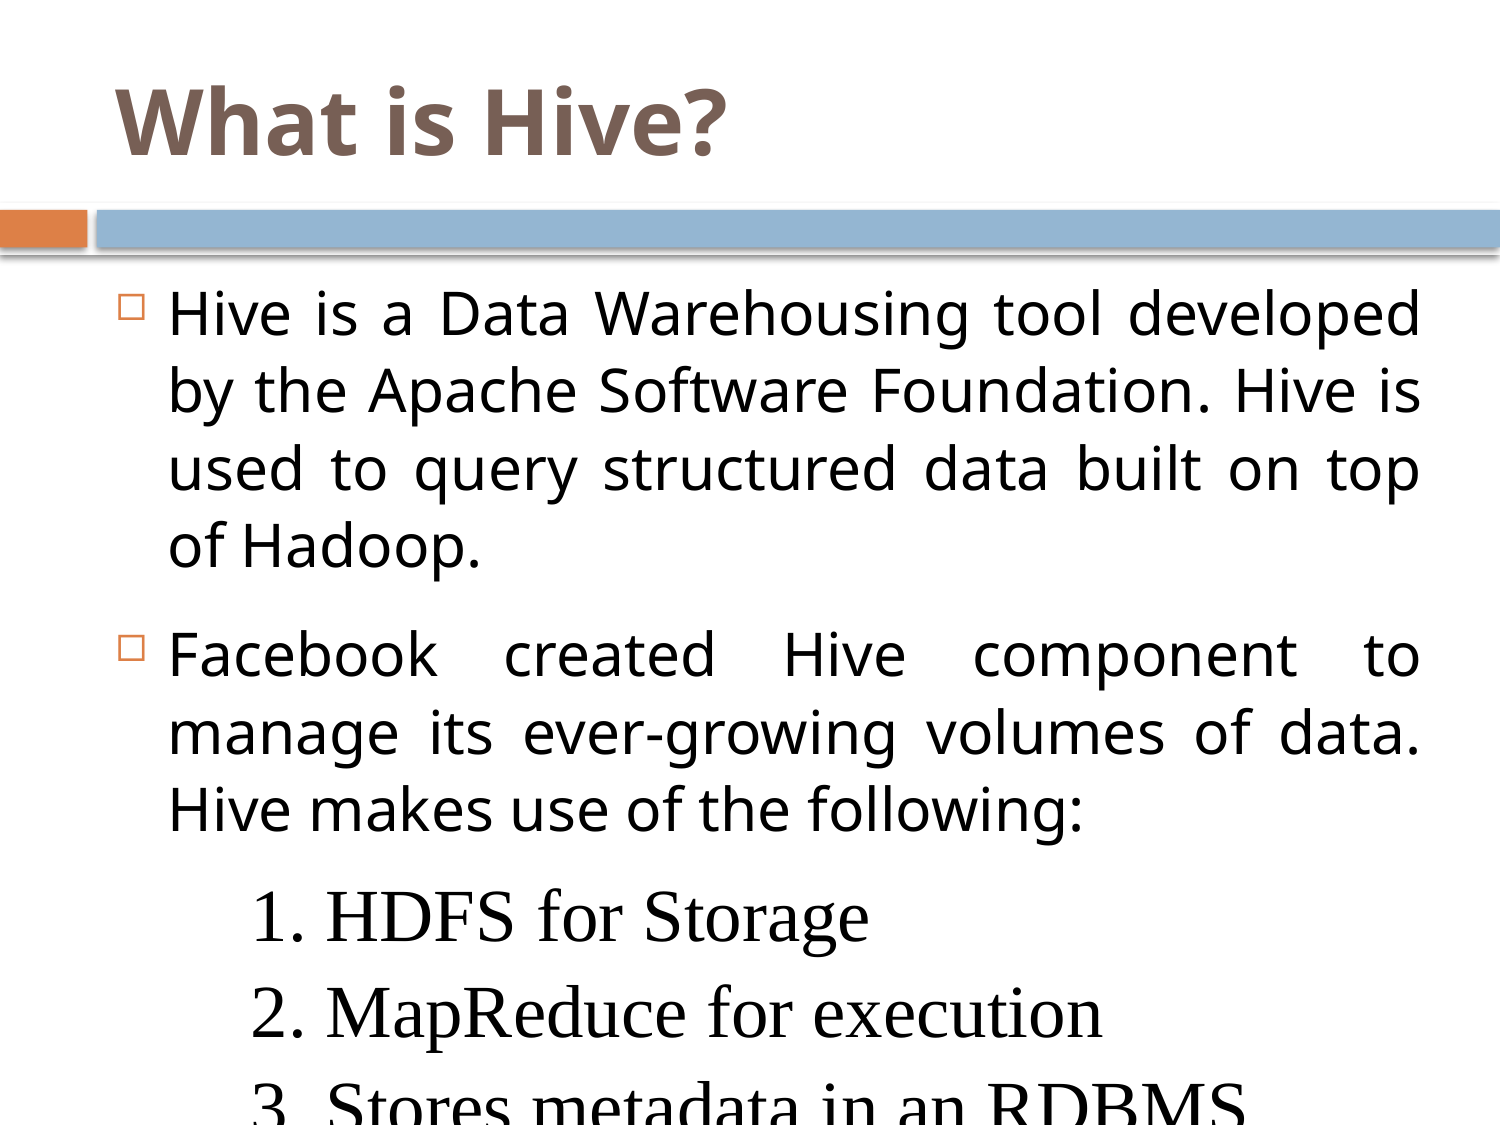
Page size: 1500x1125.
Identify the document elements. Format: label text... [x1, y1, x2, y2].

title What is Hive? [100, 37, 1439, 201]
list Hive is a Data Warehousing tool developed by the Apache Software Foundation. Hive is used to query structured data built on top of Hadoop. Facebook created Hive component to manage its ever-growing volumes of data. Hive makes use of the following: 1. HDFS for Storage 2. MapReduce for execution 3. Stores metadata in an RDBMS. [100, 262, 1439, 1001]
